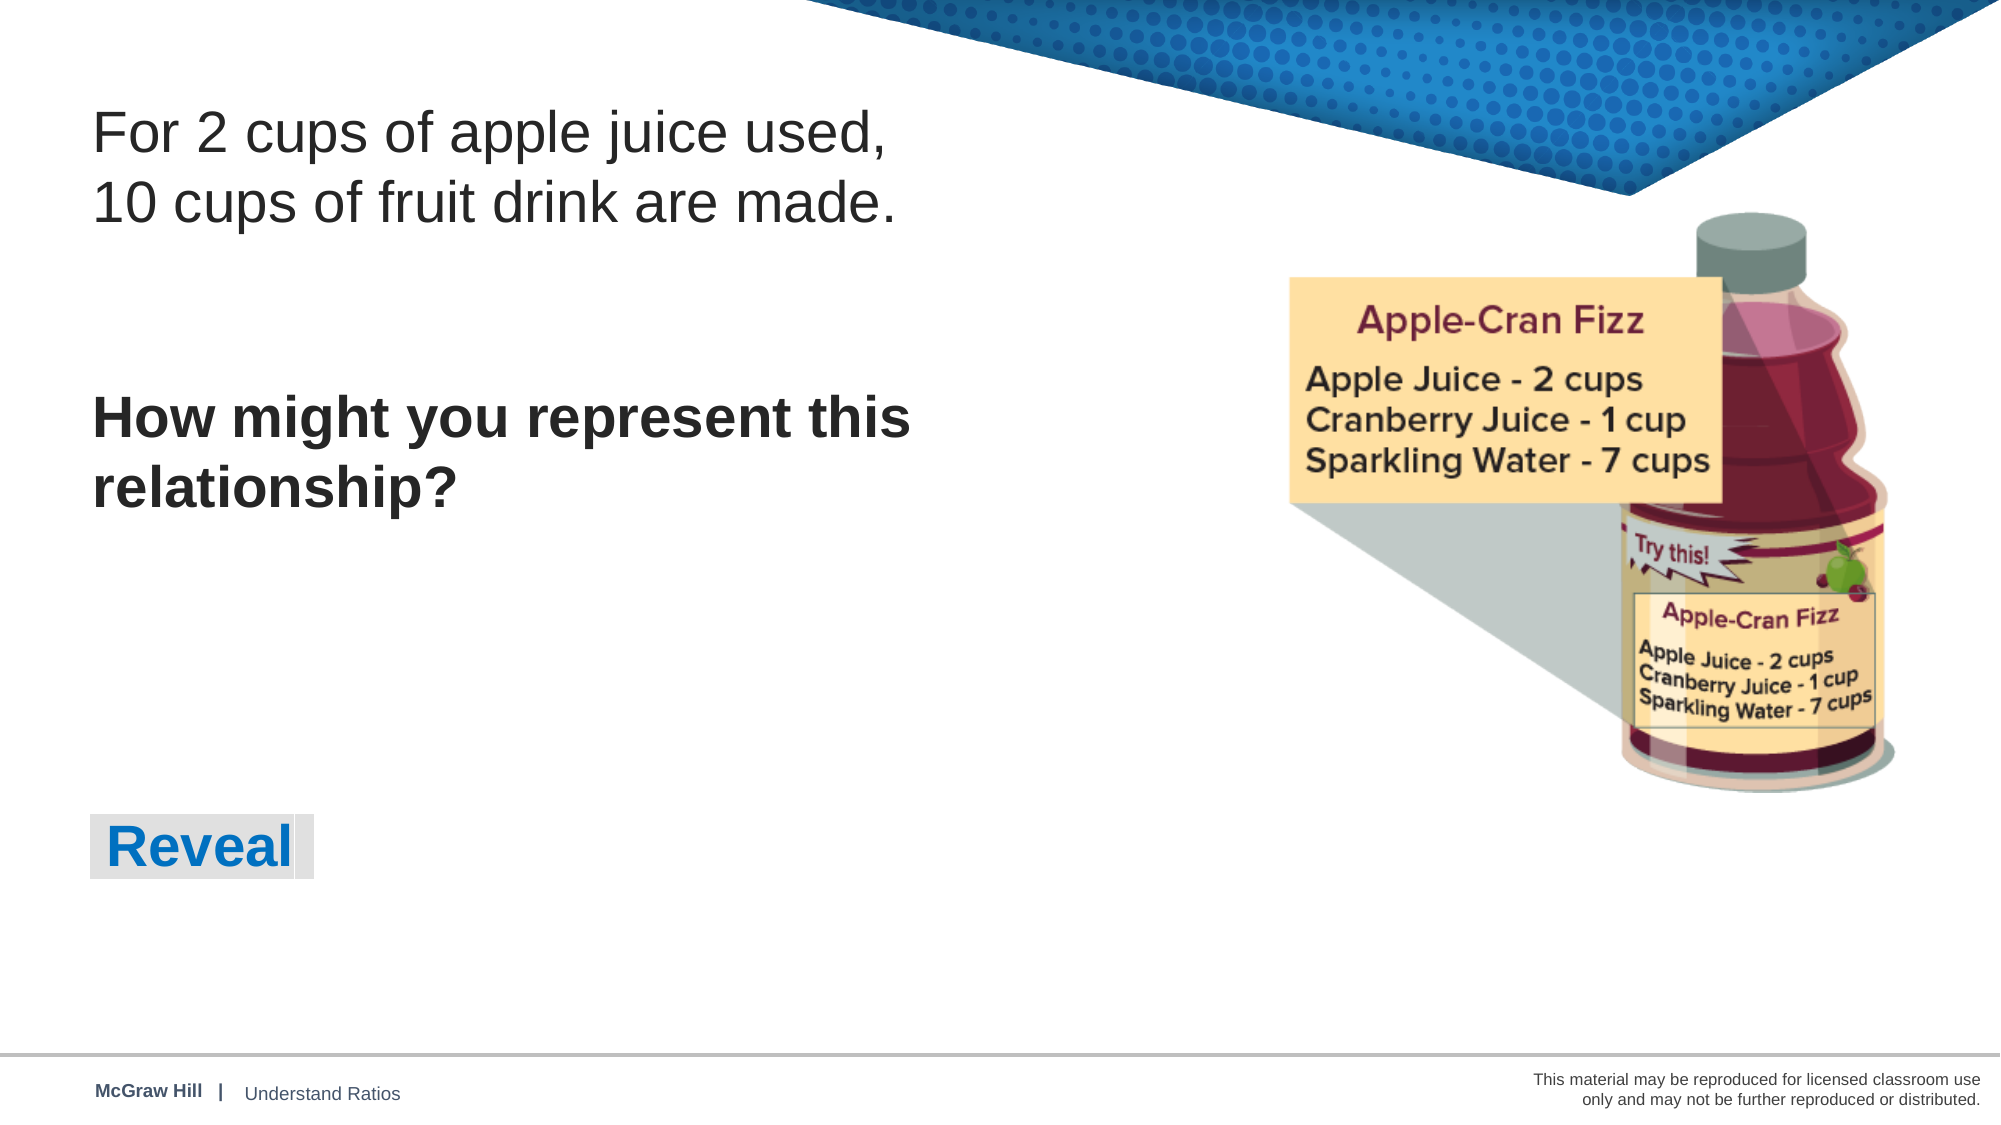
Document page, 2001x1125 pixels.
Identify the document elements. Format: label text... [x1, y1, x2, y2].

picture [803, 0, 2000, 196]
text_box For 2 cups of apple juice used, 10 cups of fruit drink are made. How might you represent this relationship? [78, 86, 1123, 742]
text_box Reveal: [75, 800, 1053, 1055]
picture [1287, 210, 1899, 794]
